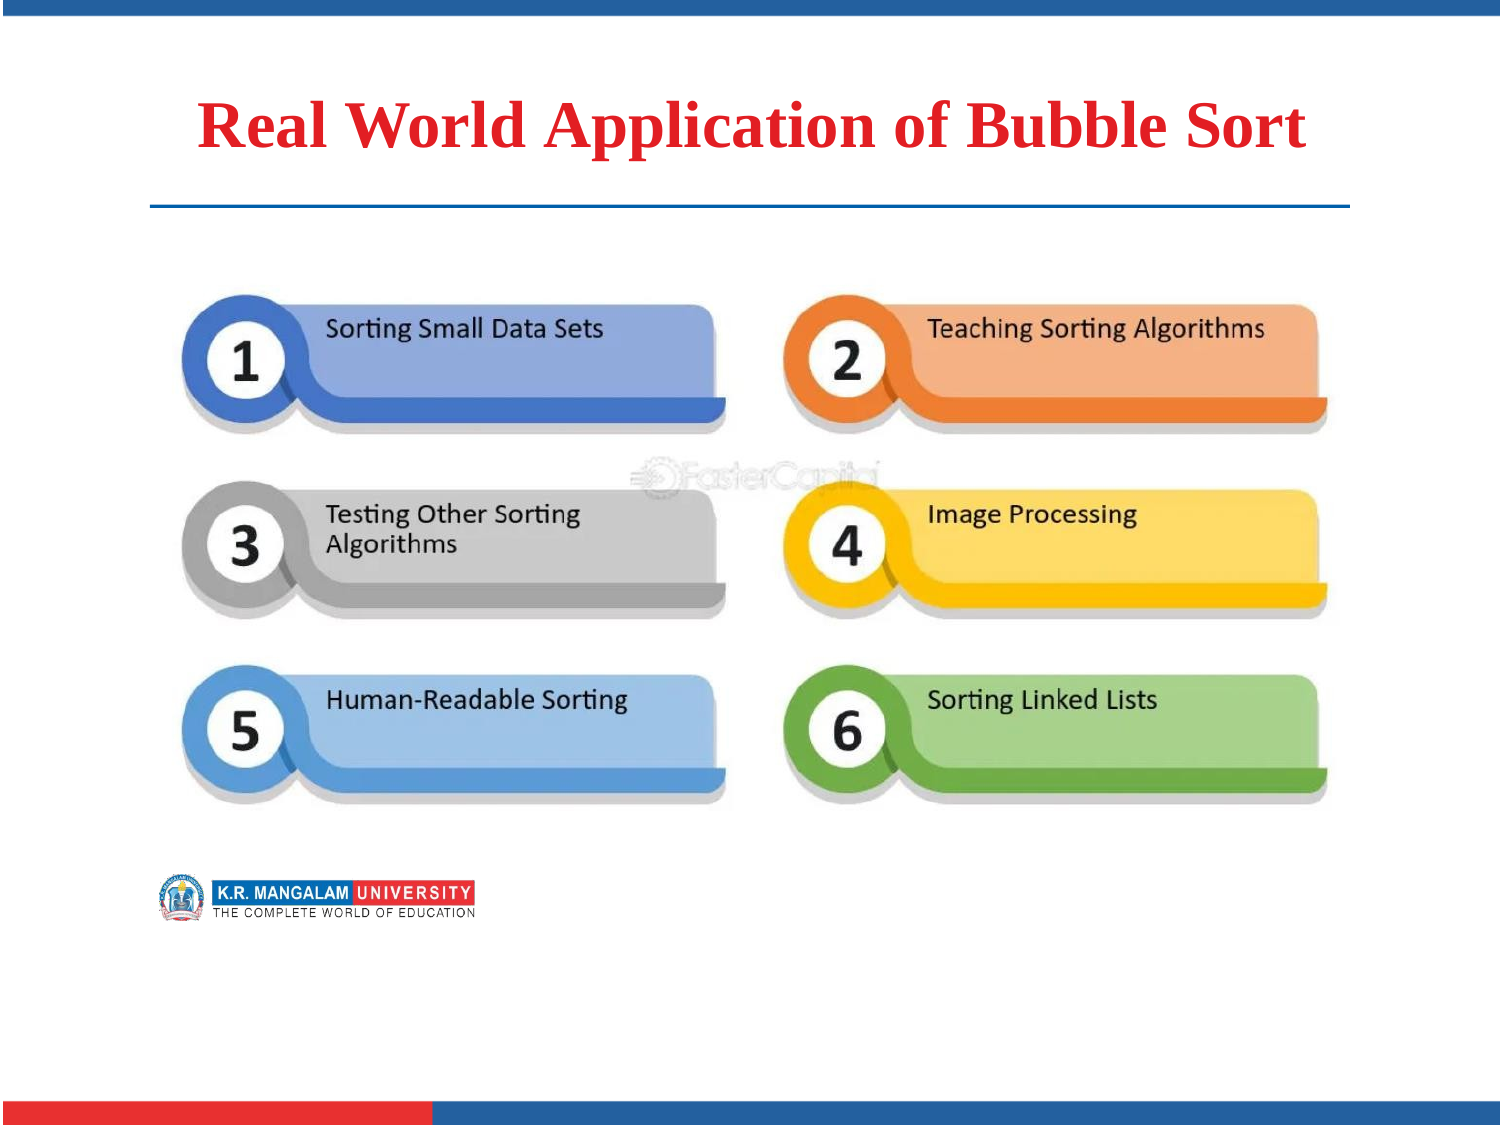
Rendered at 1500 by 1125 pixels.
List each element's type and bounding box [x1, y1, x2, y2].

text_box [149, 204, 1351, 921]
picture [2, 0, 1500, 1125]
